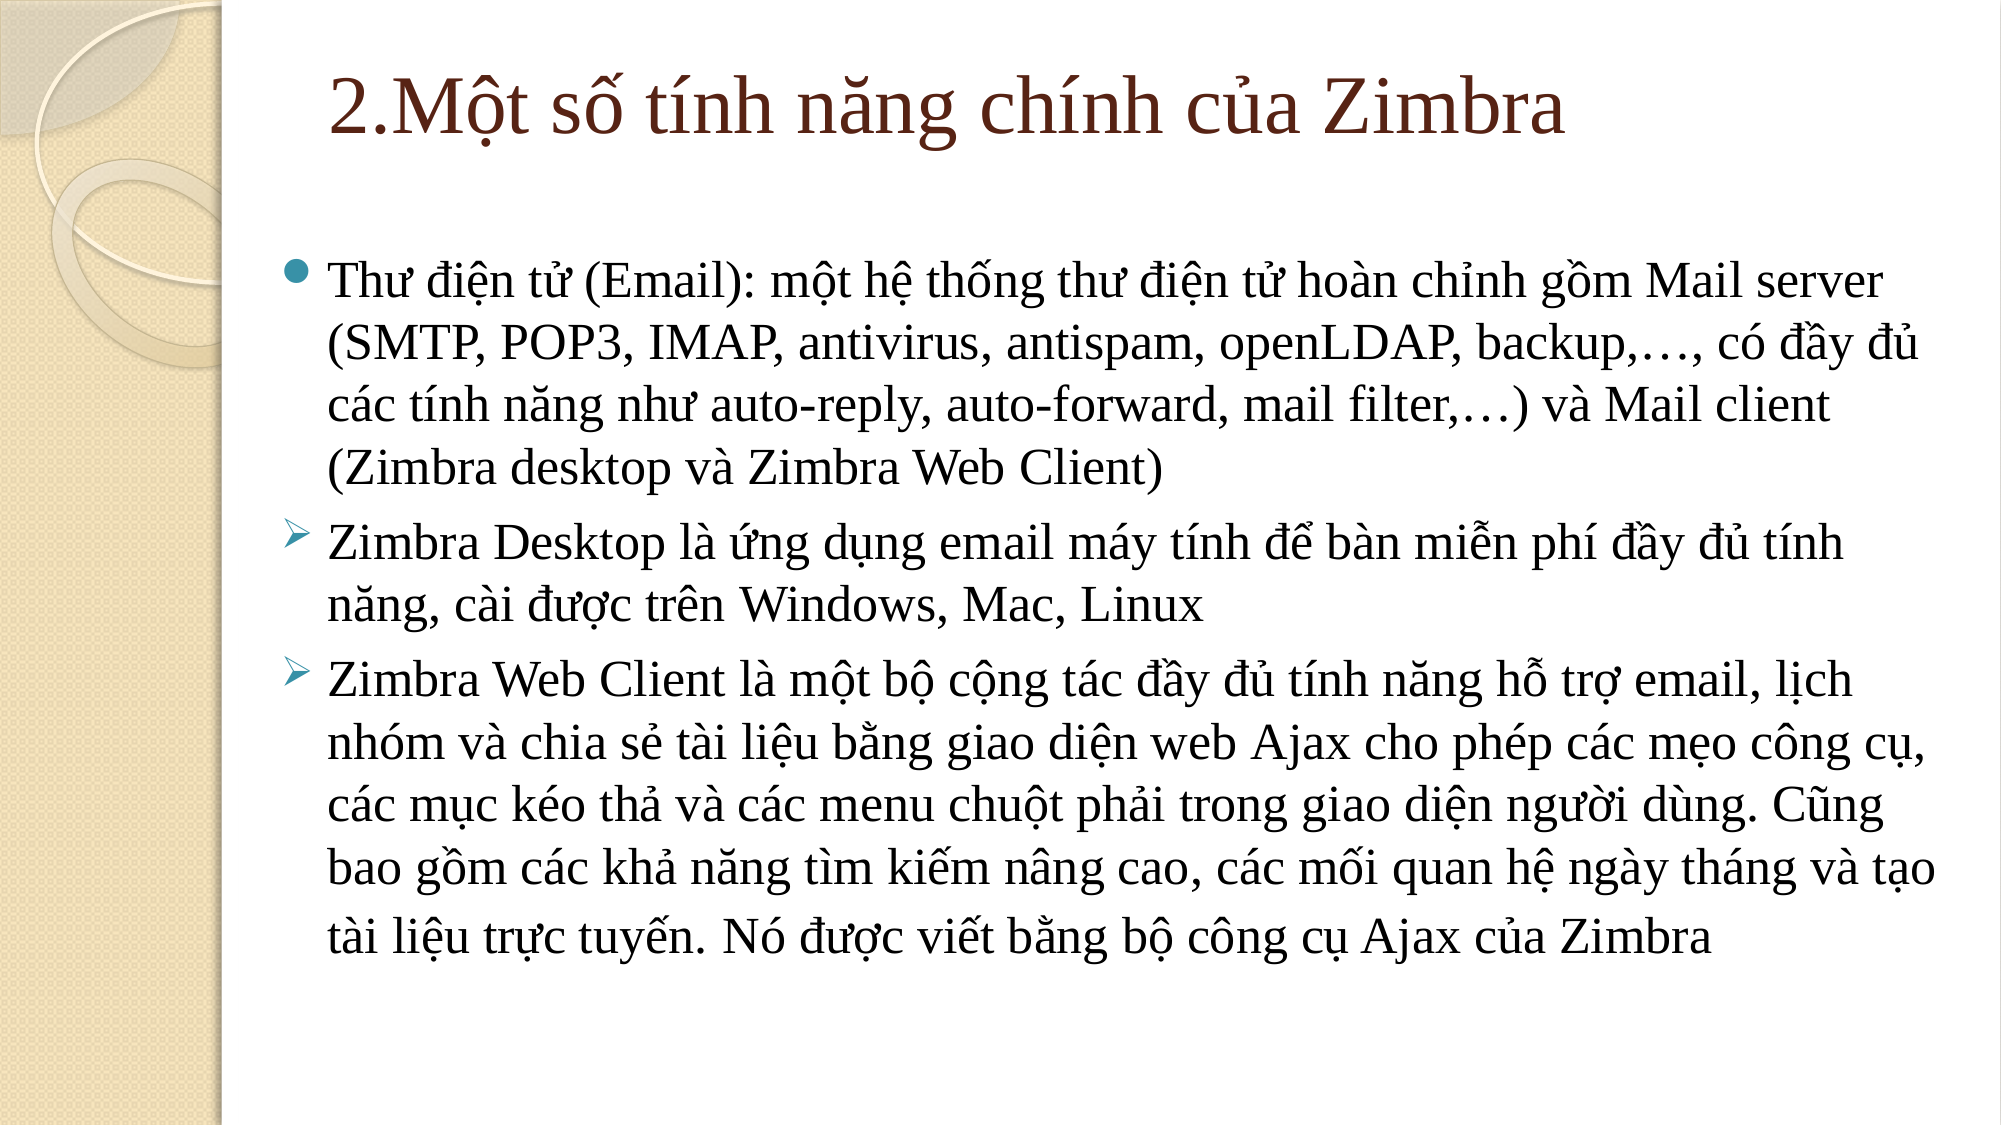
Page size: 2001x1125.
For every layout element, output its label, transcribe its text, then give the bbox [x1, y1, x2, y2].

title 2.Một số tính năng chính của Zimbra [313, 31, 1954, 170]
list Thư điện tử (Email): một hệ thống thư điện tử hoàn chỉnh gồm Mail server (SMTP, POP3, IMAP, antivirus, antispam, openLDAP, backup,…, có đầy đủ các tính năng như auto-reply, auto-forward, mail filter,…) và Mail client (Zimbra desktop và Zimbra Web Client) Zimbra Desktop là ứng dụng email máy tính để bàn miễn phí đầy đủ tính năng, cài được trên Windows, Mac, Linux Zimbra Web Client là một bộ cộng tác đầy đủ tính năng hỗ trợ email, lịch nhóm và chia sẻ tài liệu bằng giao diện web Ajax cho phép các mẹo công cụ, các mục kéo thả và các menu chuột phải trong giao diện người dùng. Cũng bao gồm các khả năng tìm kiếm nâng cao, các mối quan hệ ngày tháng và tạo tài liệu trực tuyến. Nó được viết bằng bộ công cụ Ajax của Zimbra [252, 237, 1954, 1107]
